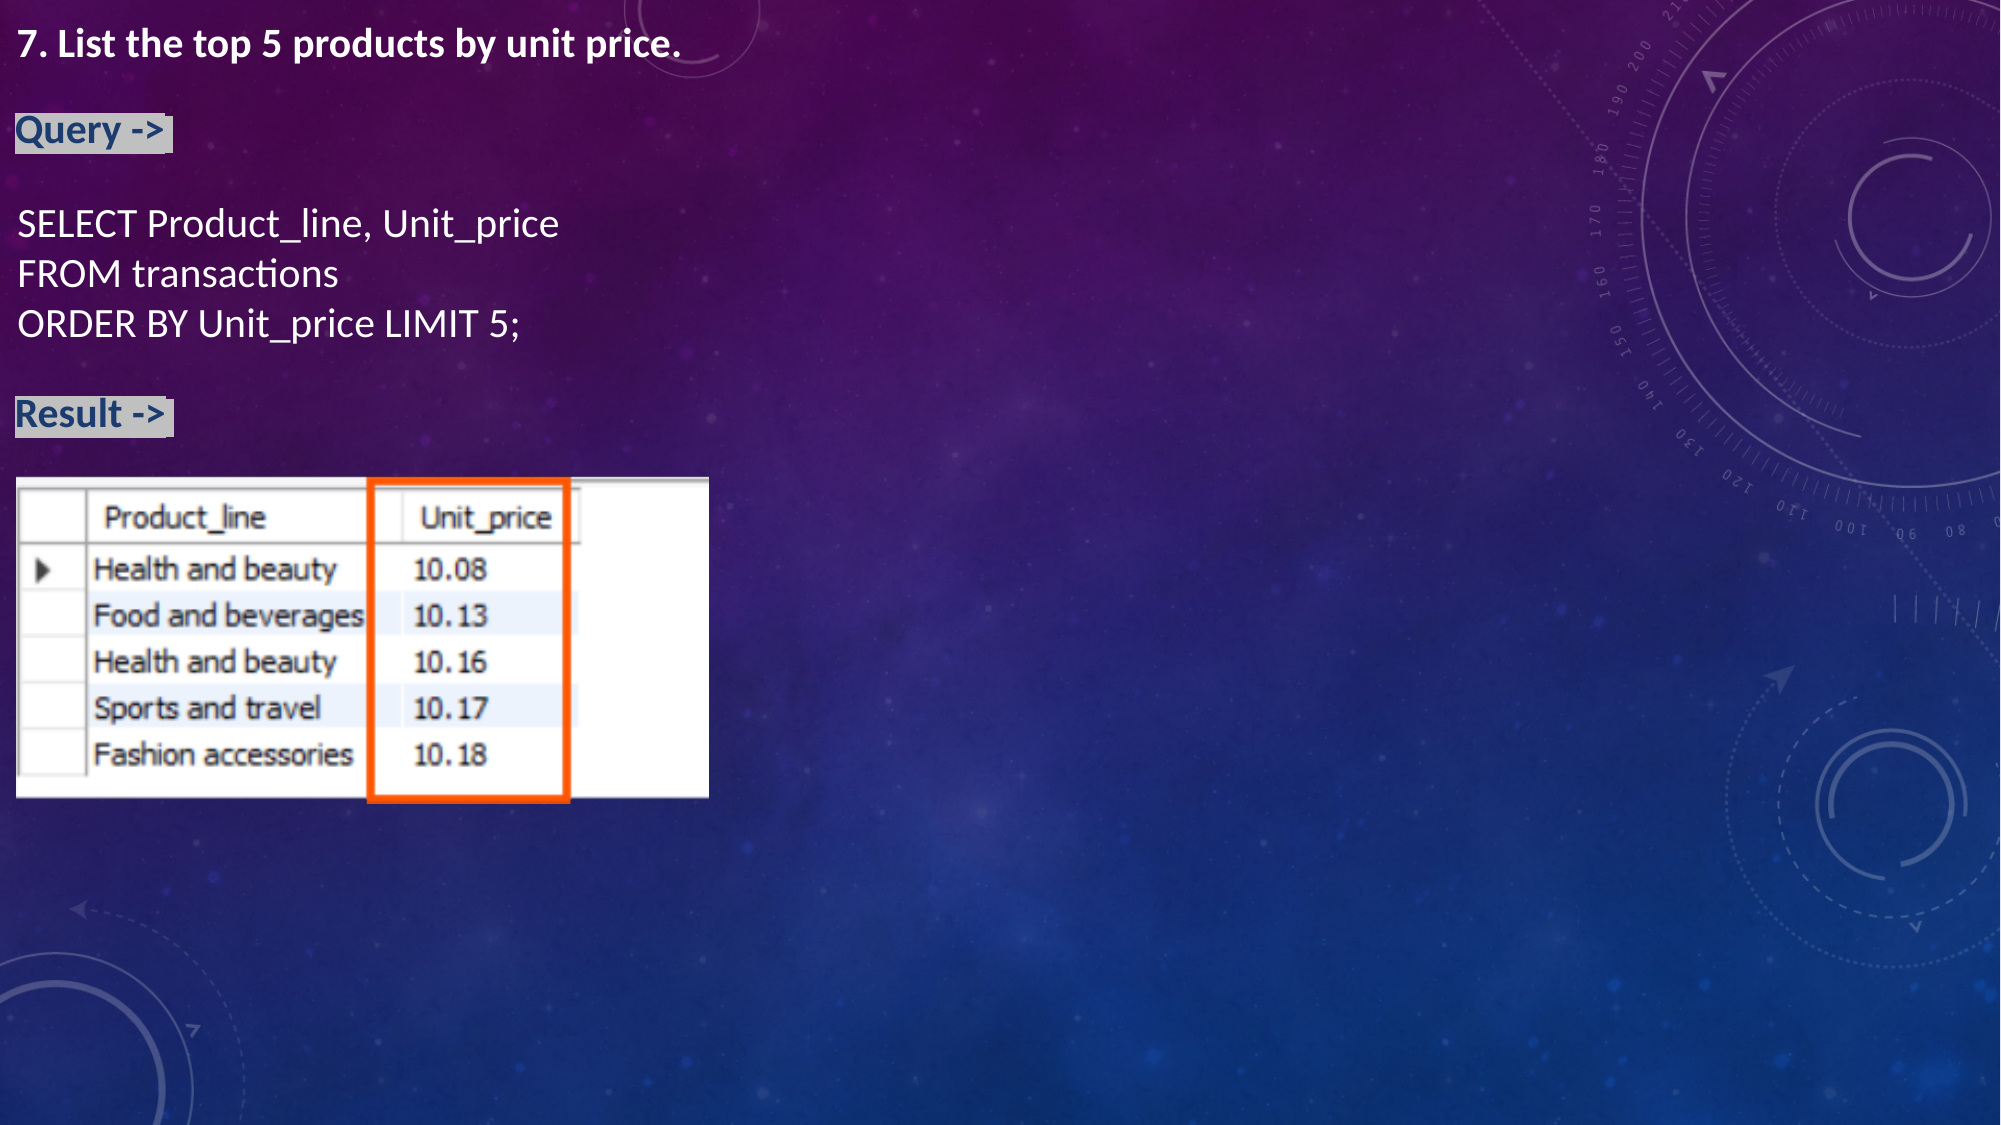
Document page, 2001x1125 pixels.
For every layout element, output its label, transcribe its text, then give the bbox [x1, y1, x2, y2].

text_box Result -> [0, 378, 249, 443]
text_box Query -> [0, 94, 249, 151]
text_box 7. List the top 5 products by unit price. [1, 8, 708, 74]
text_box SELECT Product_line, Unit_price FROM transactions ORDER BY Unit_price LIMIT 5; [2, 188, 576, 354]
picture [0, 0, 2001, 1125]
